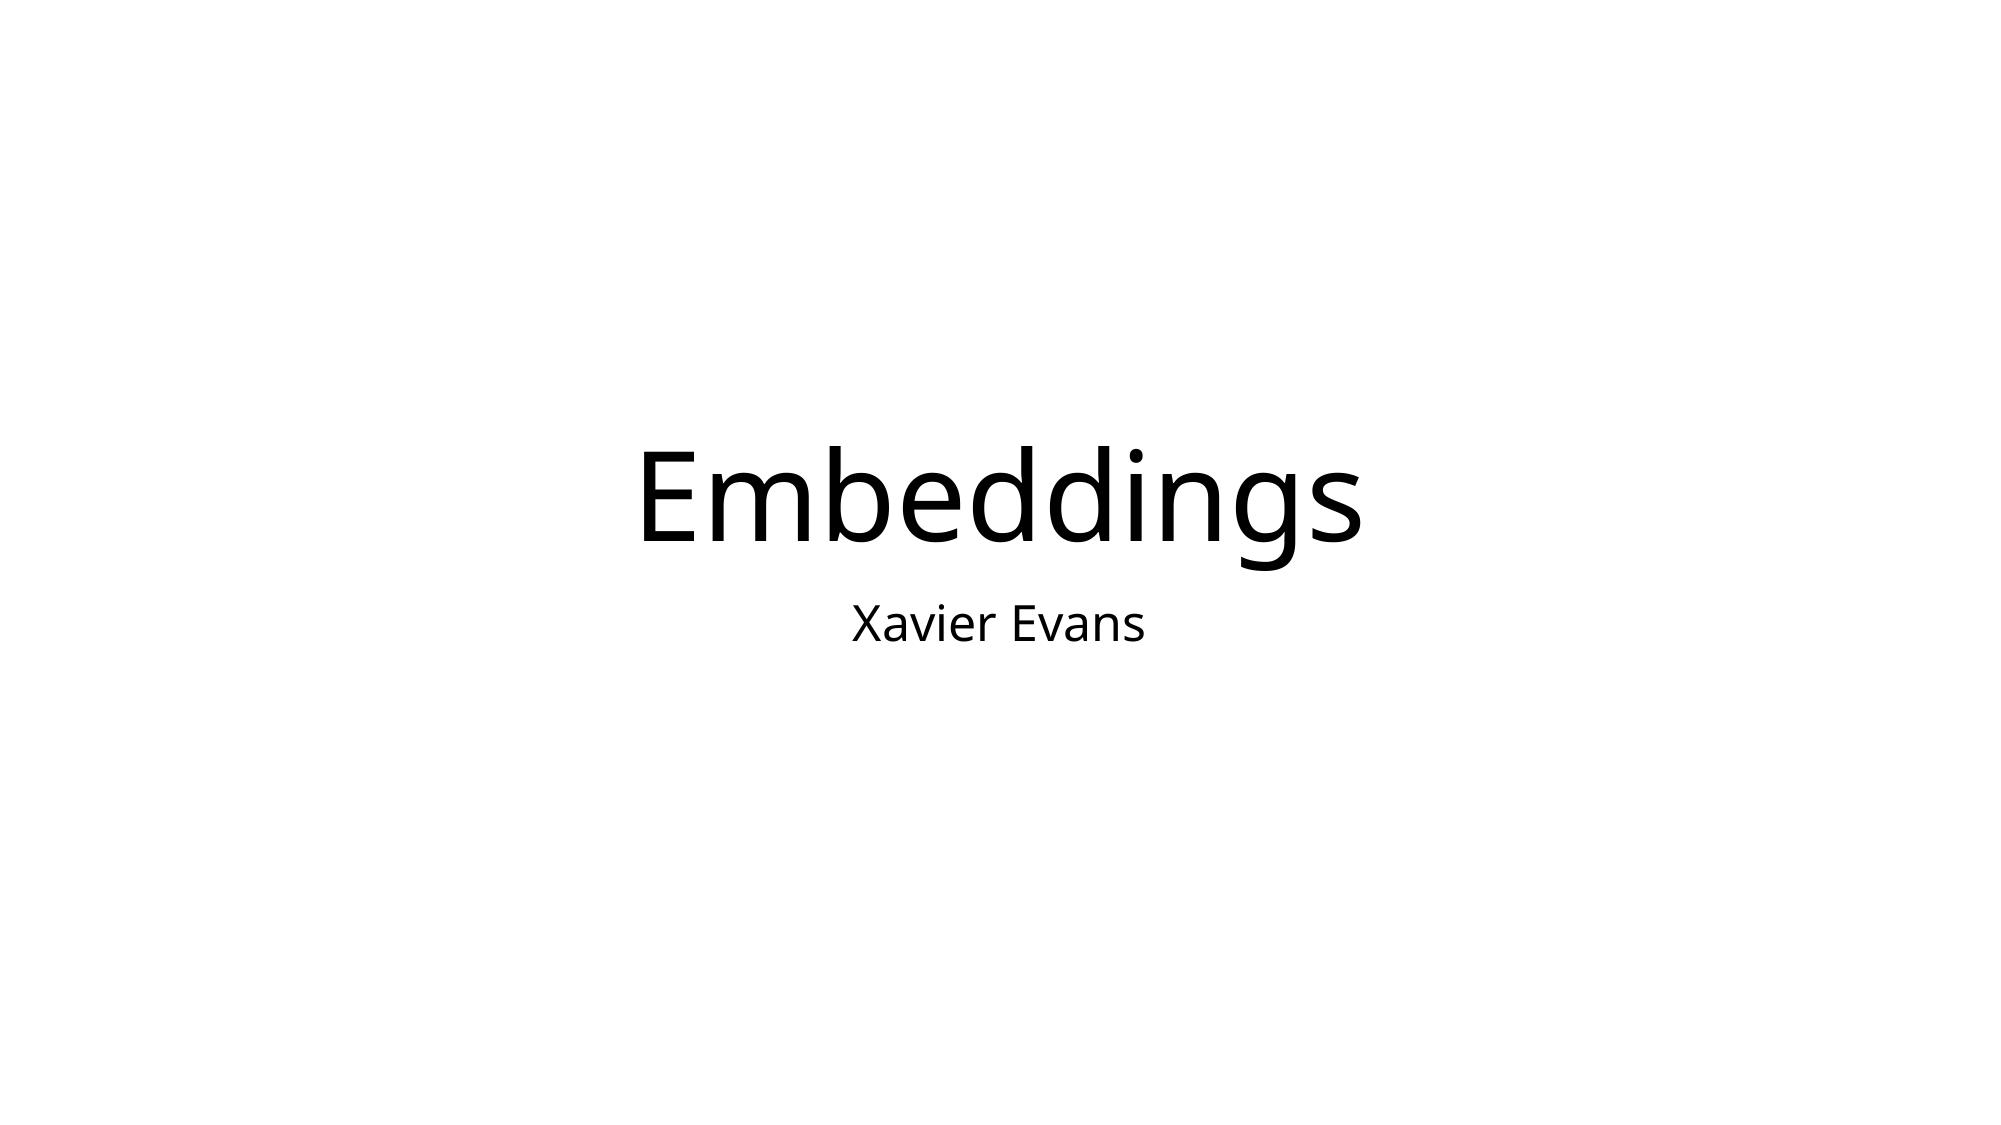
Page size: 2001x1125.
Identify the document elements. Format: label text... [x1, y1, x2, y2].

title Embeddings [249, 184, 1750, 576]
subtitle Xavier Evans [249, 590, 1750, 863]
